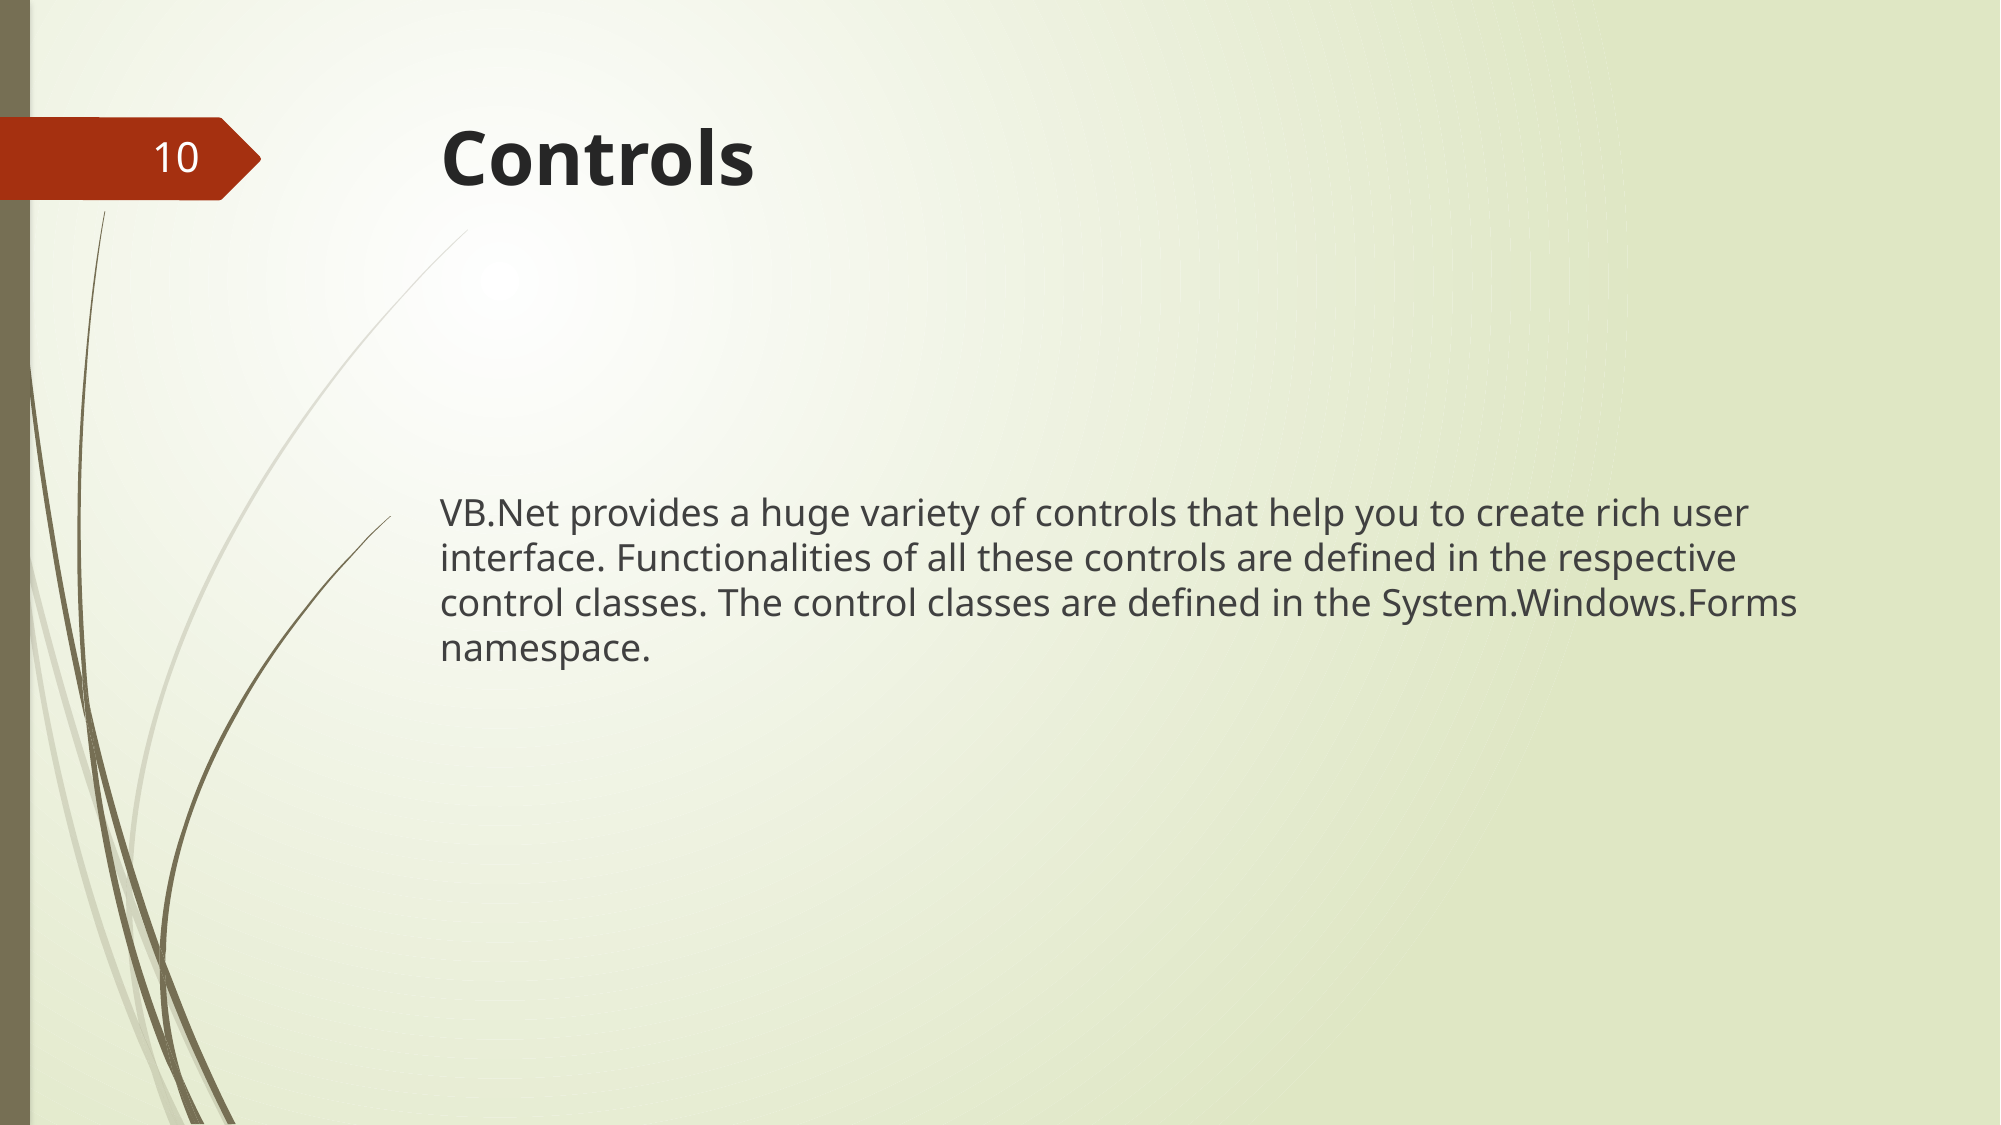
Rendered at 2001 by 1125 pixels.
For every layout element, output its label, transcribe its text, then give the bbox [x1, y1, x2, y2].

list VB.Net provides a huge variety of controls that help you to create rich user interface. Functionalities of all these controls are defined in the respective control classes. The control classes are defined in the System.Windows.Forms namespace. [424, 350, 1888, 970]
title Controls [425, 102, 1888, 313]
slide_number 10 [87, 129, 216, 190]
